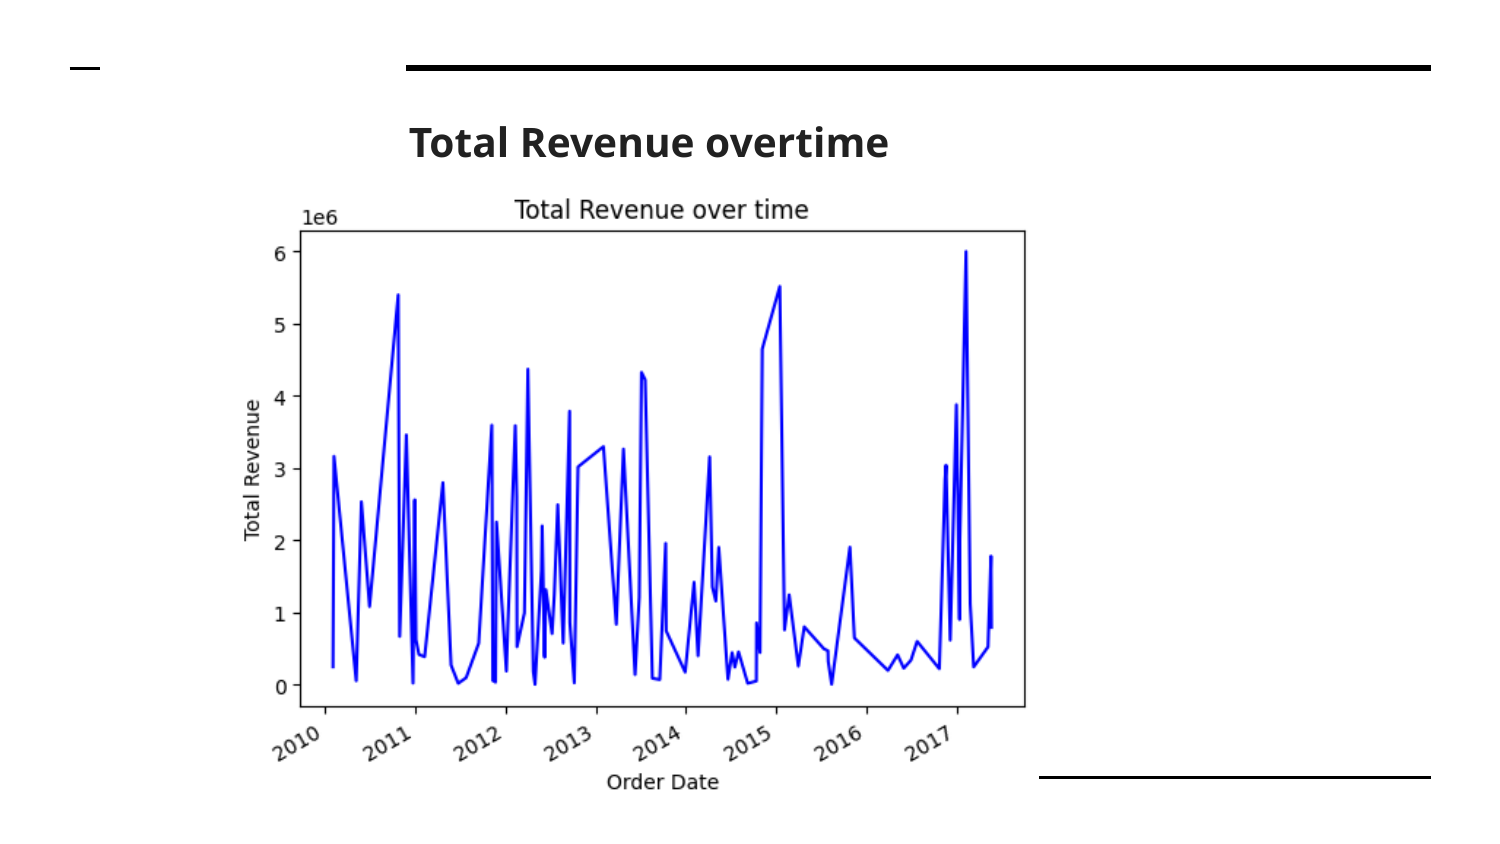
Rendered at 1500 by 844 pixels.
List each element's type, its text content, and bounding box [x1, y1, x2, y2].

title Total Revenue overtime [393, 94, 1431, 199]
picture [230, 184, 1039, 808]
